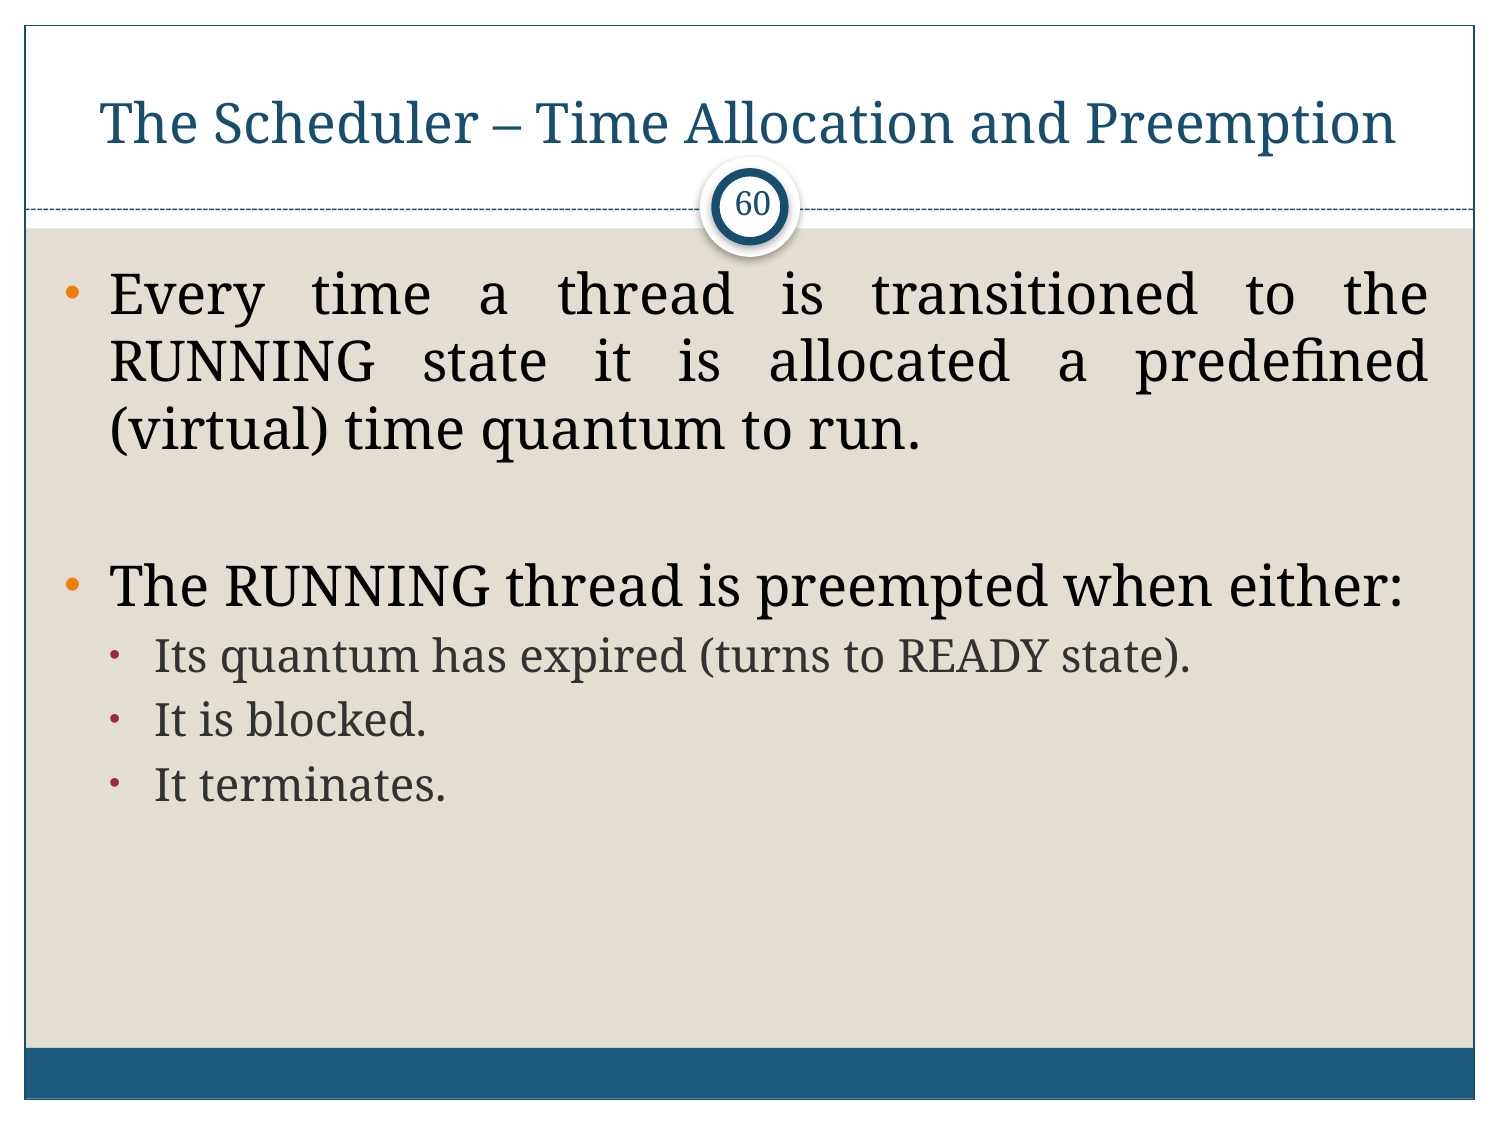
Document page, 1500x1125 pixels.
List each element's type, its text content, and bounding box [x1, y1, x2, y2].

list Every time a thread is transitioned to the RUNNING state it is allocated a predefined (virtual) time quantum to run. The RUNNING thread is preempted when either: Its quantum has expired (turns to READY state). It is blocked. It terminates. [49, 250, 1445, 1001]
title The Scheduler – Time Allocation and Preemption [49, 37, 1450, 162]
slide_number 60 [715, 168, 791, 241]
